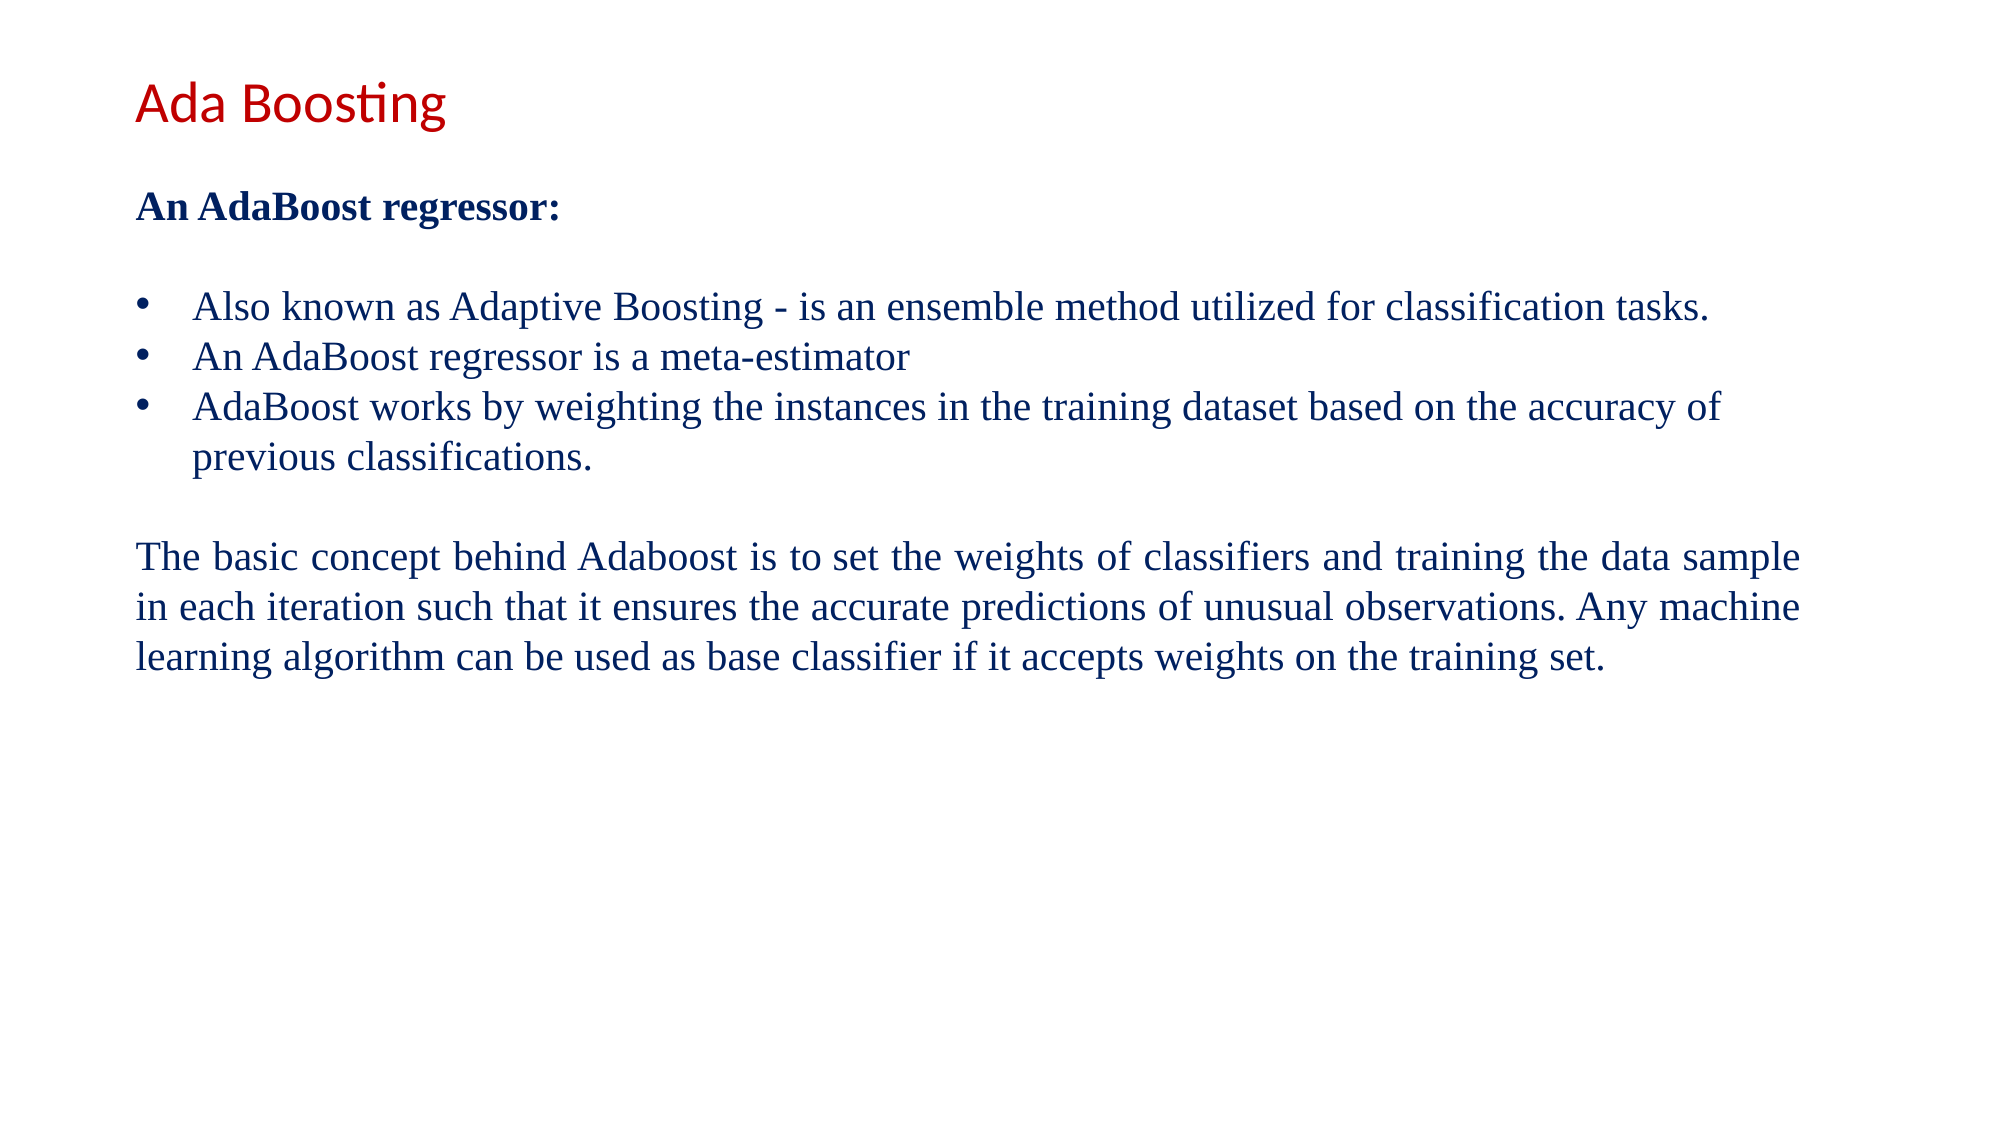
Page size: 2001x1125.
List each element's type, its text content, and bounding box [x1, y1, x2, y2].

text_box An AdaBoost regressor: Also known as Adaptive Boosting - is an ensemble method utilized for classification tasks. An AdaBoost regressor is a meta-estimator AdaBoost works by weighting the instances in the training dataset based on the accuracy of previous classifications. The basic concept behind Adaboost is to set the weights of classifiers and training the data sample in each iteration such that it ensures the accurate predictions of unusual observations. Any machine learning algorithm can be used as base classifier if it accepts weights on the training set. [120, 171, 1818, 687]
text_box Ada Boosting [121, 56, 1185, 141]
